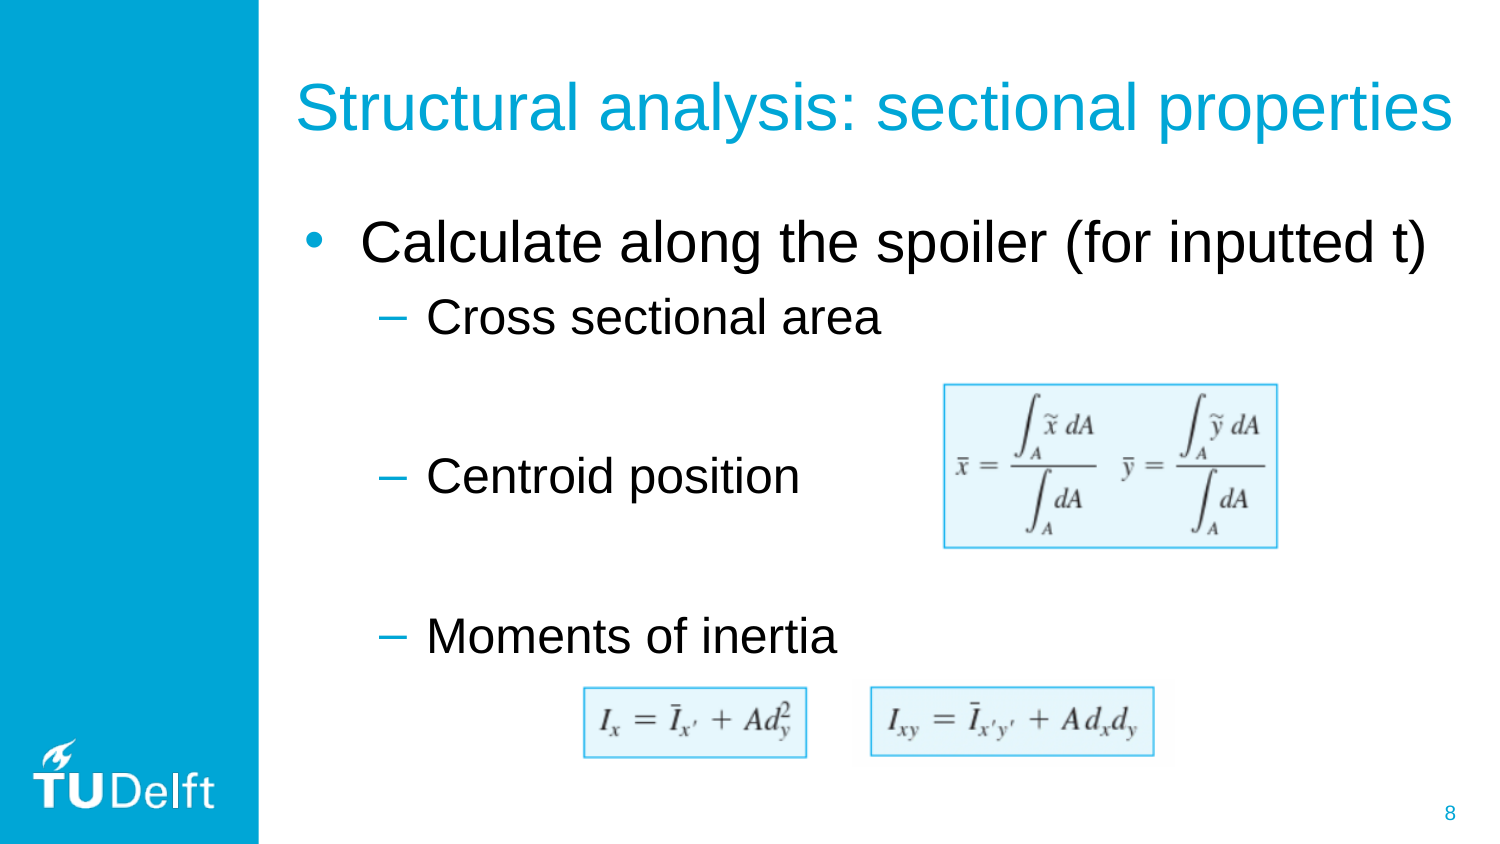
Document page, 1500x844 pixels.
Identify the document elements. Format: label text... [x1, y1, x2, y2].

picture [934, 373, 1290, 558]
title Structural analysis: sectional properties [280, 33, 1500, 175]
picture [851, 679, 1175, 767]
picture [571, 679, 823, 769]
